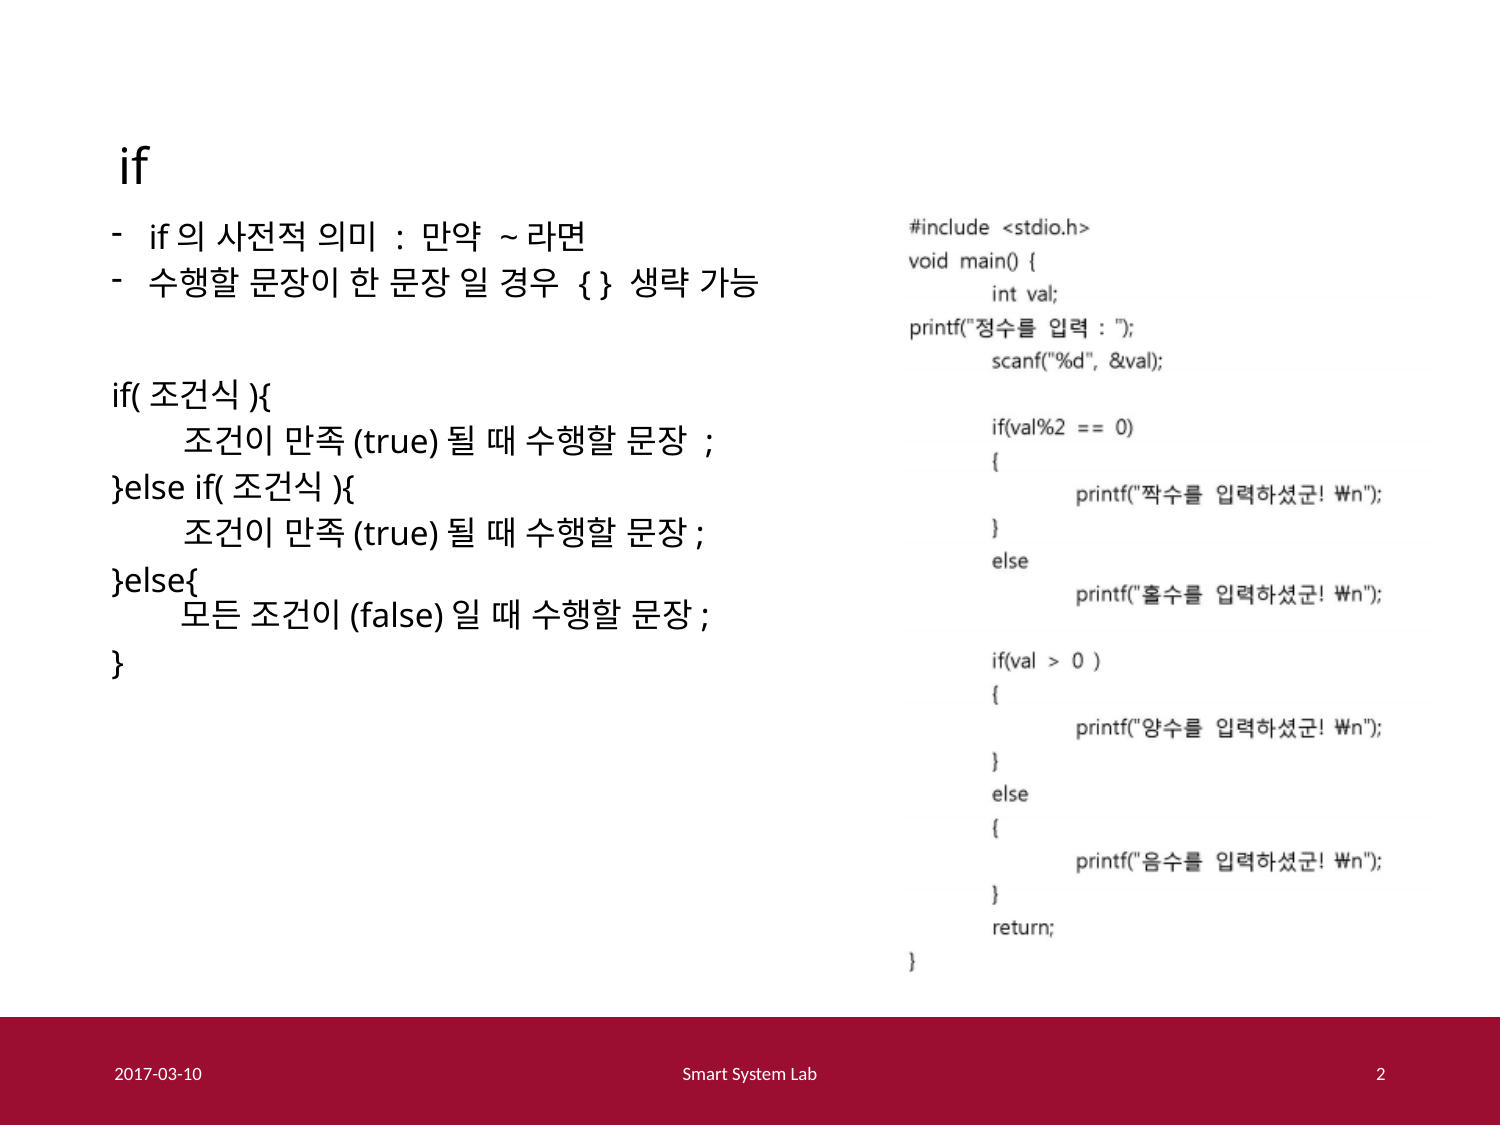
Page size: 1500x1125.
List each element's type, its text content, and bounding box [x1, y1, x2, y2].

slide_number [103, 1042, 441, 1103]
picture [901, 212, 1438, 972]
list if의 사전적 의미 : 만약 ~라면 수행할 문장이 한 문장 일 경우 { } 생략 가능 if(조건식){ 조건이 만족(true)될 때 수행할 문장 ; }else if(조건식){ 조건이 만족(true)될 때 수행할 문장; }else{ 모든 조건이(false)일 때 수행할 문장; } [21, 213, 1397, 999]
title if [103, 59, 1397, 213]
slide_number 2 [1059, 1042, 1397, 1103]
